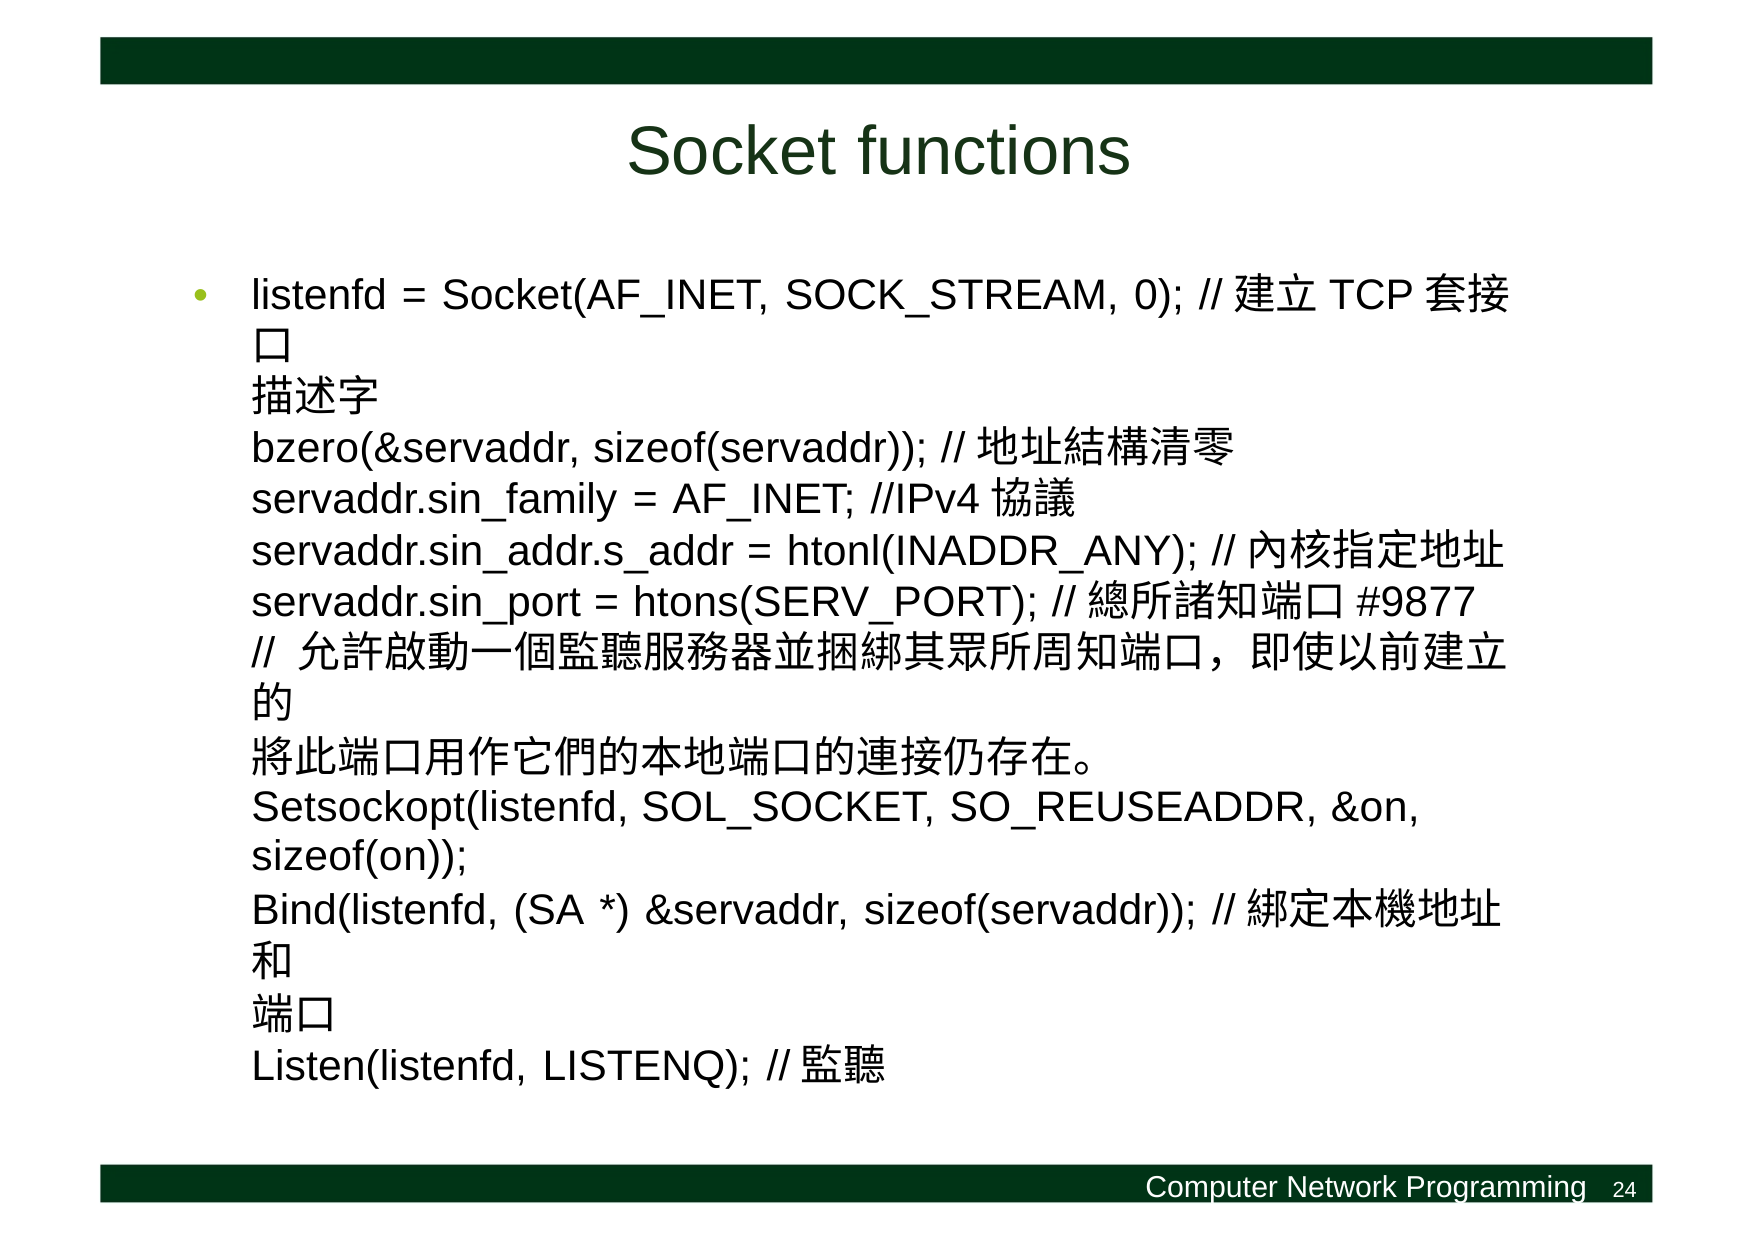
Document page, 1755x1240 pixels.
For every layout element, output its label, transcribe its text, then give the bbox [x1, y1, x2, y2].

picture [98, 35, 1656, 87]
text_box Socket functions [626, 105, 1154, 188]
picture [98, 1160, 1656, 1206]
text_box listenfd = Socket(AF_INET, SOCK_STREAM, 0); //建立TCP套接口 描述字 bzero(&servaddr, sizeof(servaddr)); //地址結構清零servaddr.sin_family = AF_INET; //IPv4協議servaddr.sin_addr.s_addr = htonl(INADDR_ANY); //內核指定地址servaddr.sin_port = htons(SERV_PORT); //總所諸知端口#9877 // 允許啟動一個監聽服務器並捆綁其眾所周知端口，即使以前建立的 將此端口用作它們的本地端口的連接仍存在。 Setsockopt(listenfd, SOL_SOCKET, SO_REUSEADDR, &on, sizeof(on)); Bind(listenfd, (SA *) &servaddr, sizeof(servaddr)); //綁定本機地址和 端口 Listen(listenfd, LISTENQ); //監聽 [251, 266, 1543, 1089]
text_box • [193, 266, 229, 318]
